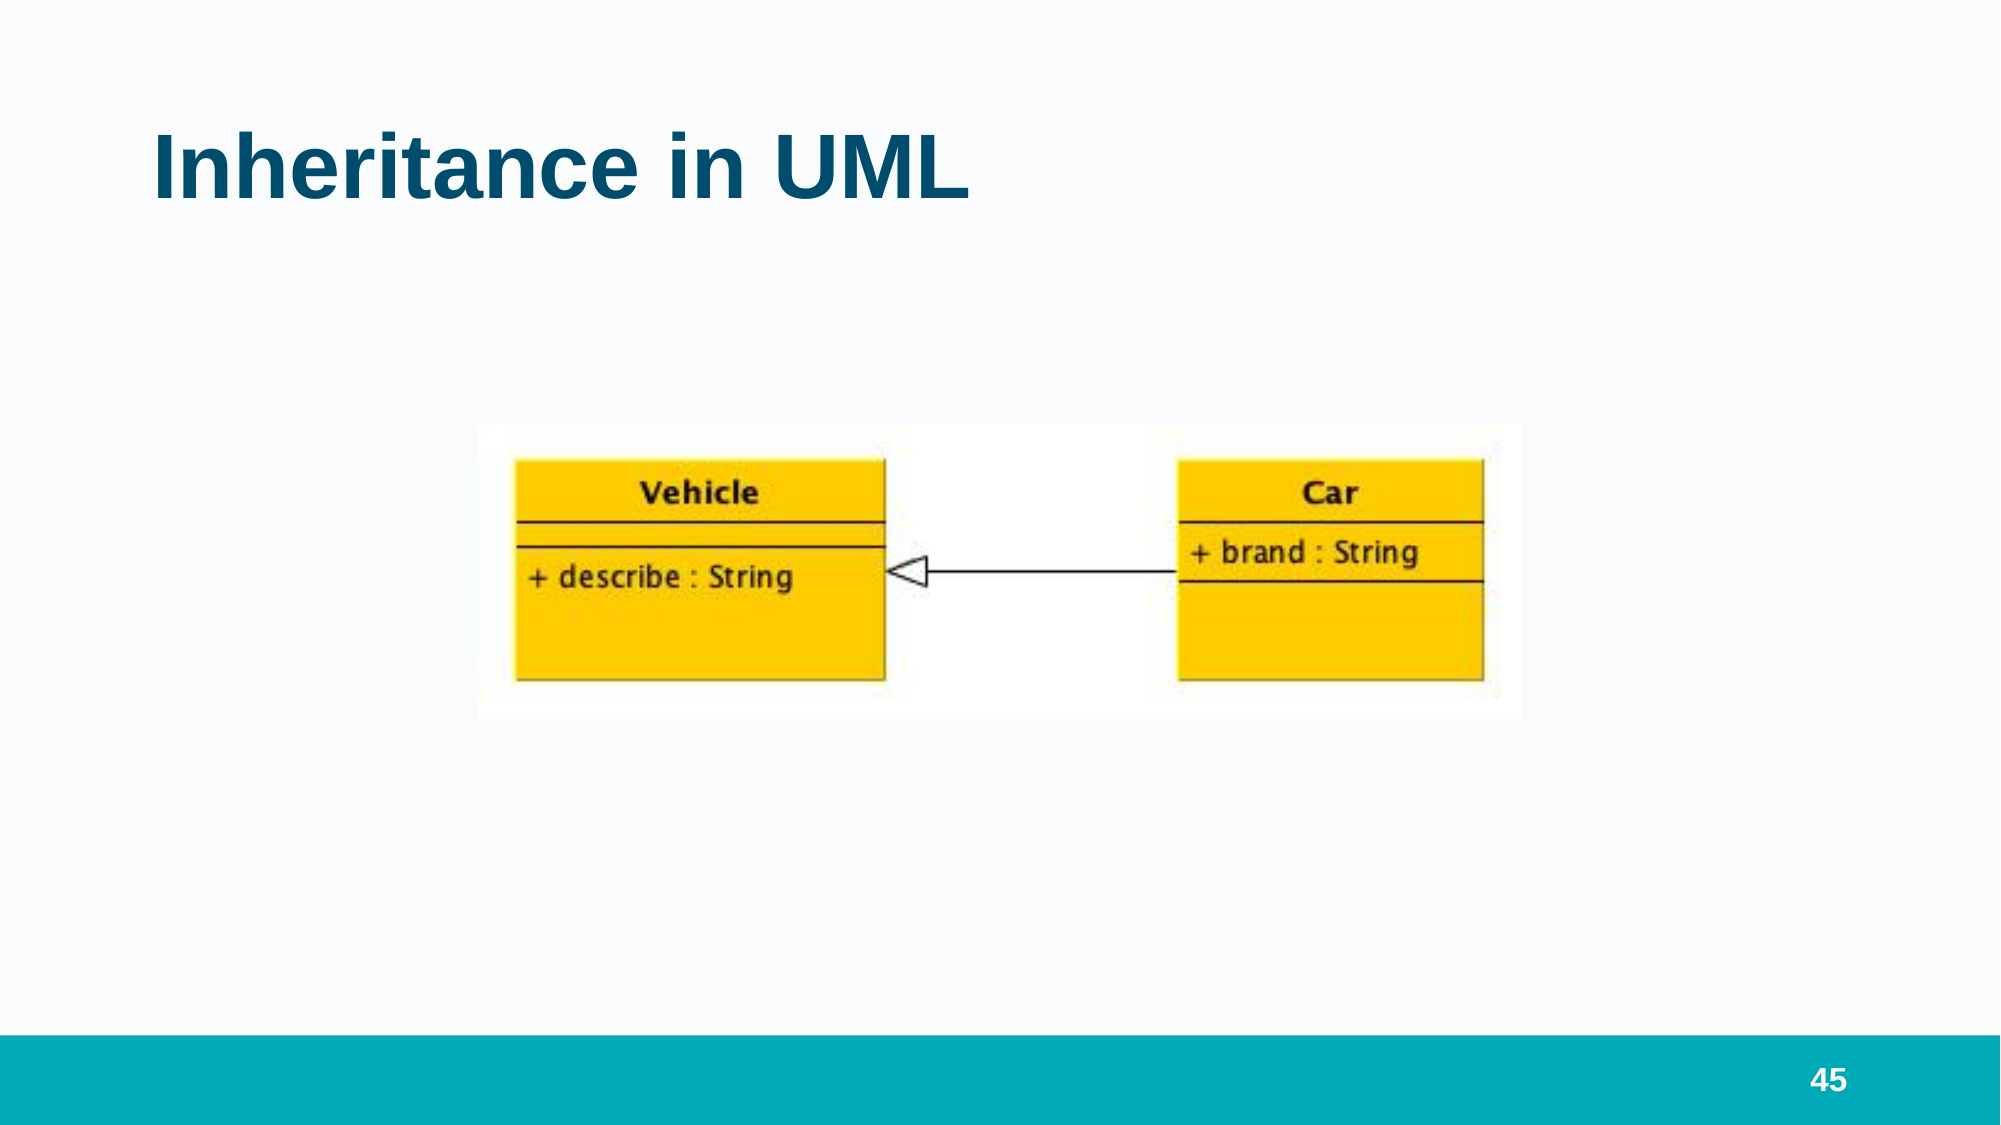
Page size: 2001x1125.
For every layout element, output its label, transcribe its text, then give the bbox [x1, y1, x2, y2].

slide_number 45 [1412, 1047, 1863, 1108]
title Inheritance in UML [137, 59, 1863, 278]
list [478, 423, 1522, 719]
